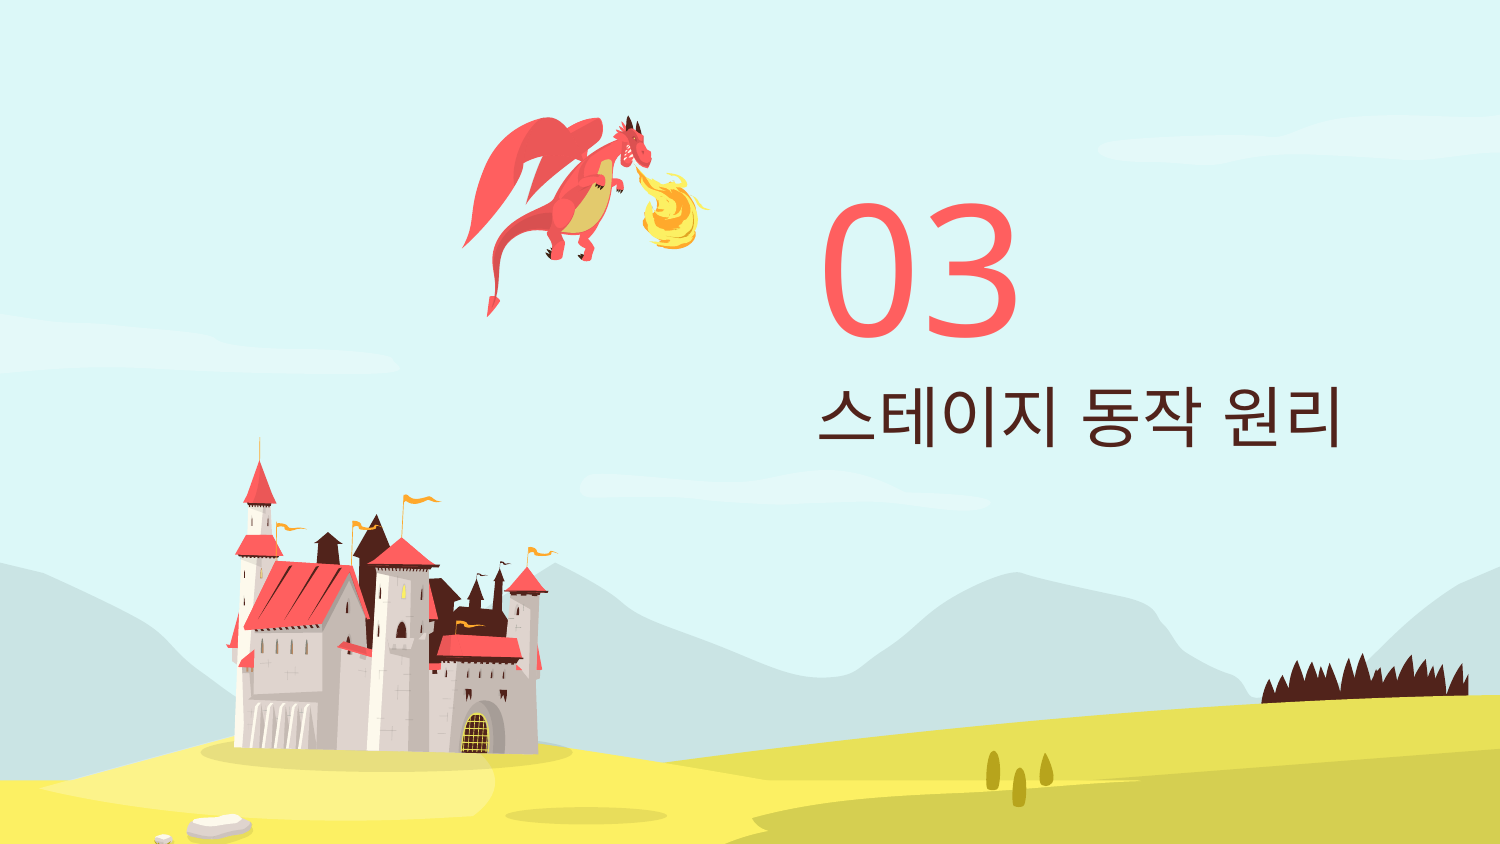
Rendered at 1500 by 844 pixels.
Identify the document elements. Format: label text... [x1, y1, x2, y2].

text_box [153, 813, 256, 844]
title 03 [801, 208, 1125, 359]
title 스테이지 동작 원리 [801, 359, 1441, 474]
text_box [461, 115, 711, 825]
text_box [200, 436, 456, 773]
